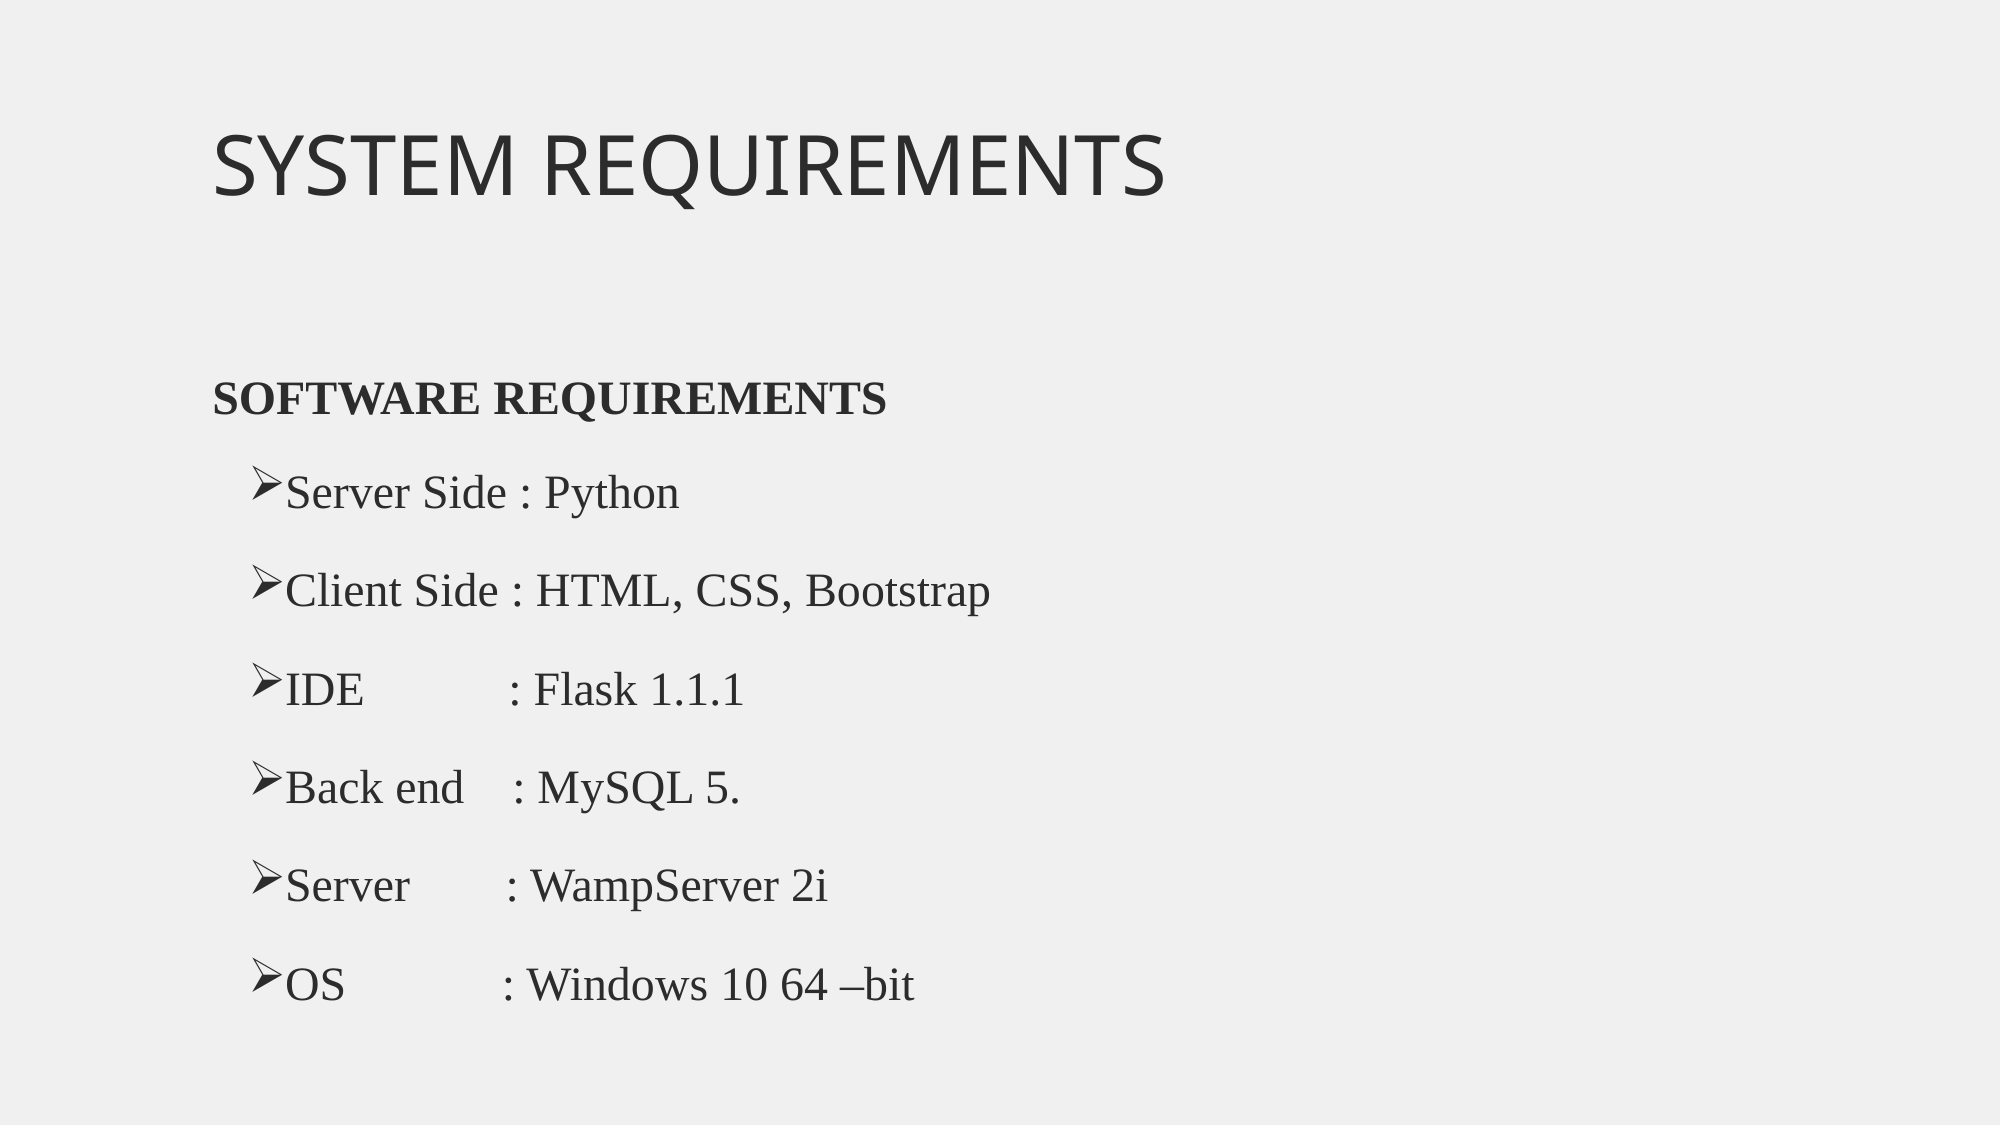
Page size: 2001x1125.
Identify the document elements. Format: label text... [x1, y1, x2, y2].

title System requirements [197, 46, 1803, 295]
list SOFTWARE REQUIREMENTS Server Side : Python Client Side : HTML, CSS, Bootstrap IDE : Flask 1.1.1 Back end : MySQL 5. Server : WampServer 2i OS : Windows 10 64 –bit [197, 329, 1803, 1020]
